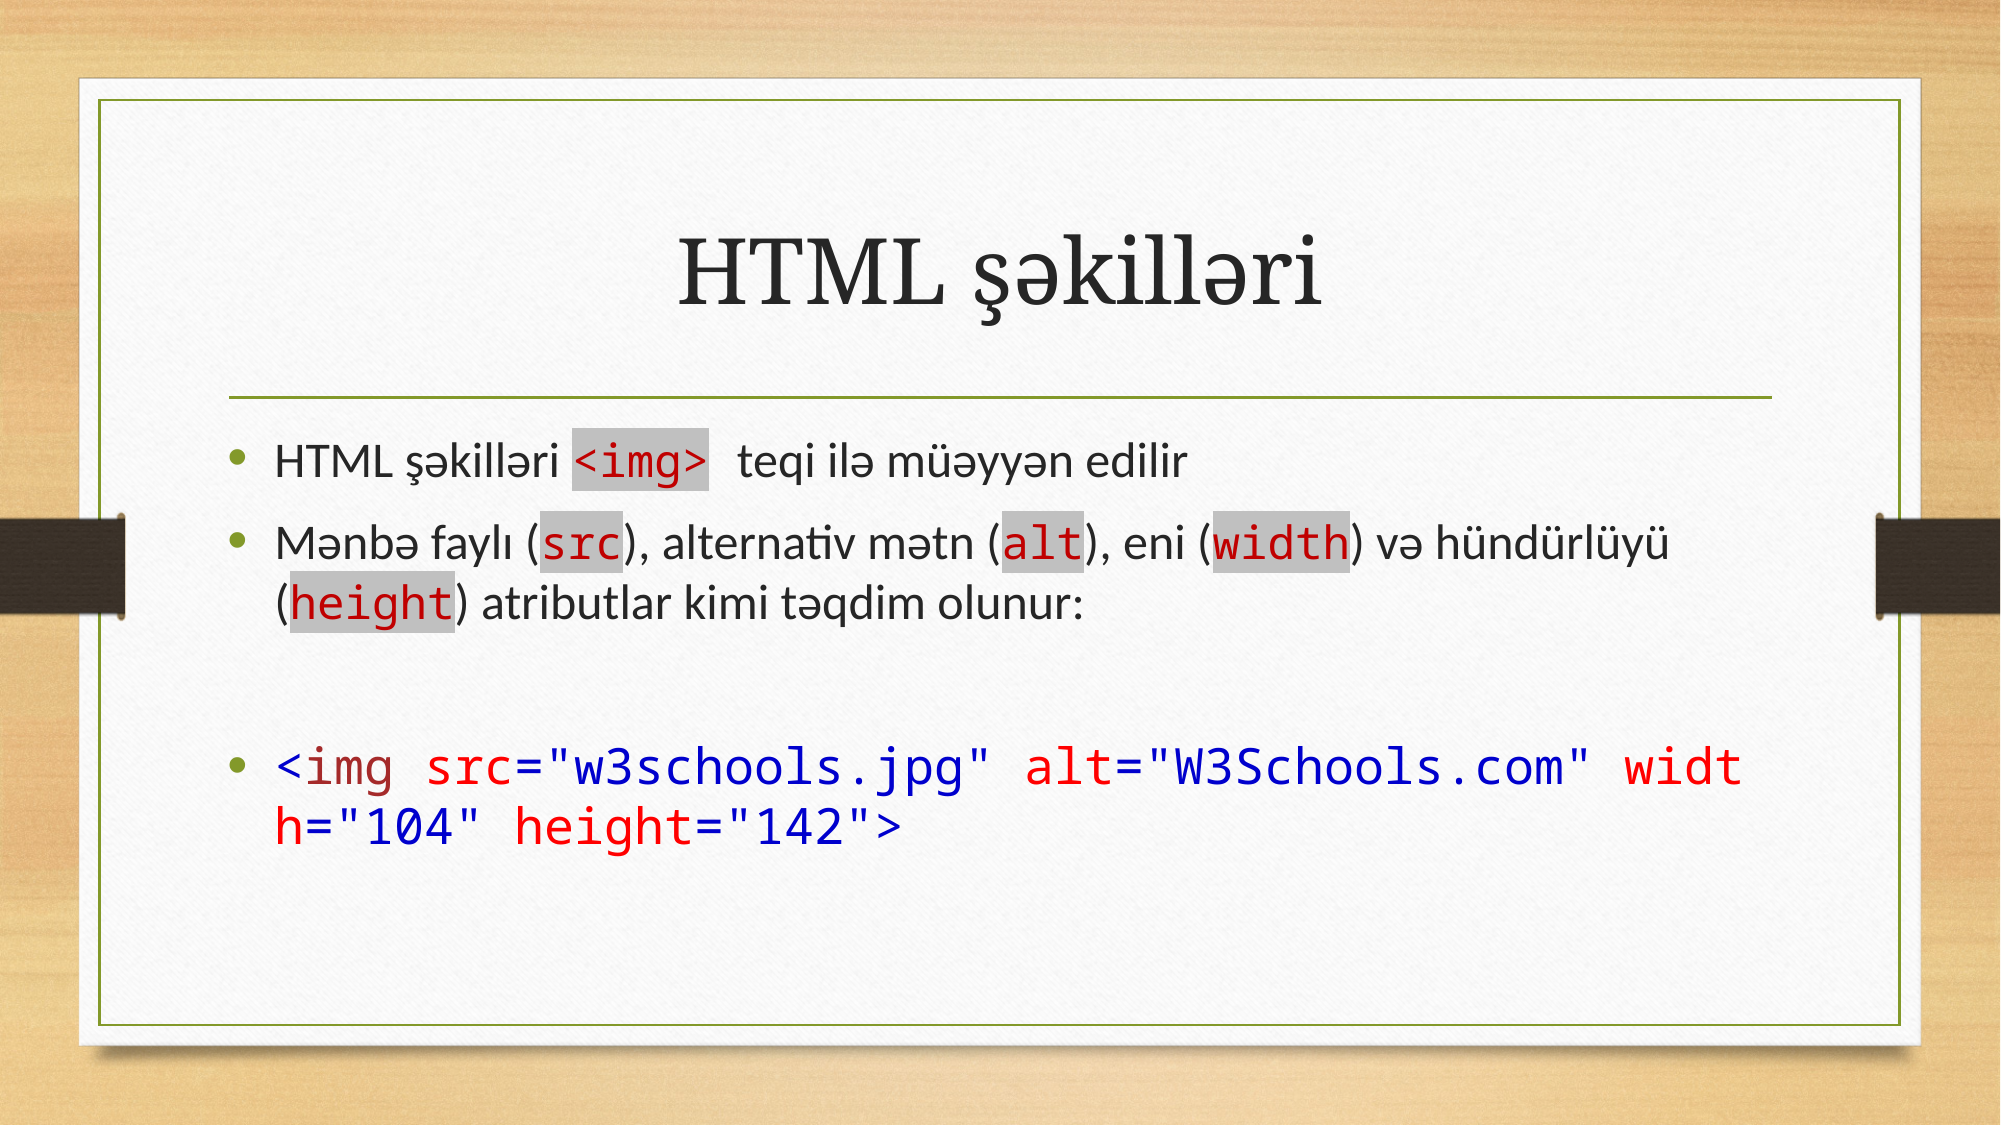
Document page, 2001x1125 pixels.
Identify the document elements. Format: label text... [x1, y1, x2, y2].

picture [0, 0, 2001, 1125]
list HTML şəkilləri <img> teqi ilə müəyyən edilir Mənbə faylı (src), alternativ mətn (alt), eni (width) və hündürlüyü (height) atributlar kimi təqdim olunur: <img src="w3schools.jpg" alt="W3Schools.com" width="104" height="142"> [212, 419, 1788, 942]
title HTML şəkilləri [212, 161, 1788, 375]
